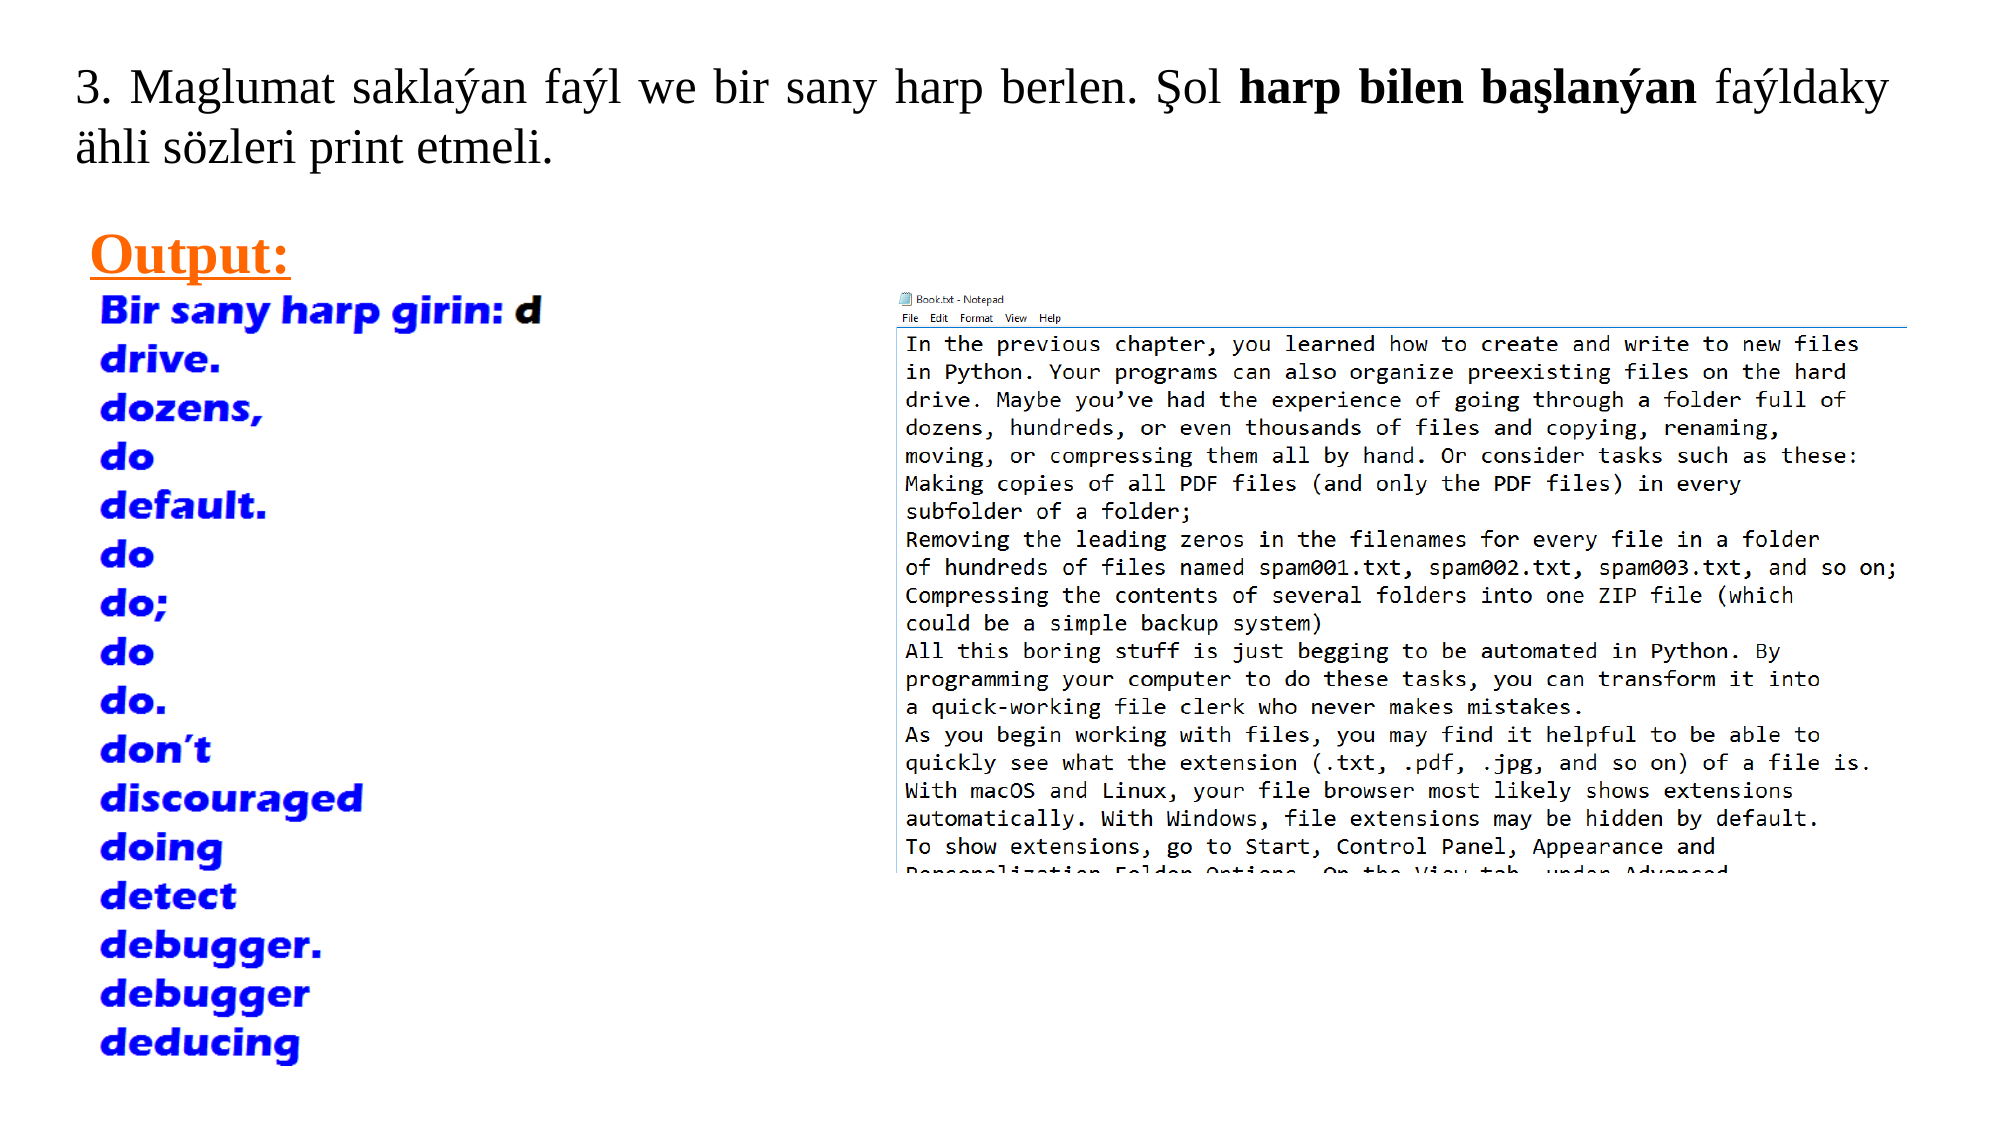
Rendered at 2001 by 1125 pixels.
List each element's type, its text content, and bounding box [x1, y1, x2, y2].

picture [92, 289, 553, 1066]
text_box Output: [0, 202, 370, 293]
picture [896, 289, 1907, 873]
text_box 3. Maglumat saklaýan faýl we bir sany harp berlen. Şol harp bilen başlanýan faýldaky ähli sözleri print etmeli. [60, 45, 1905, 181]
